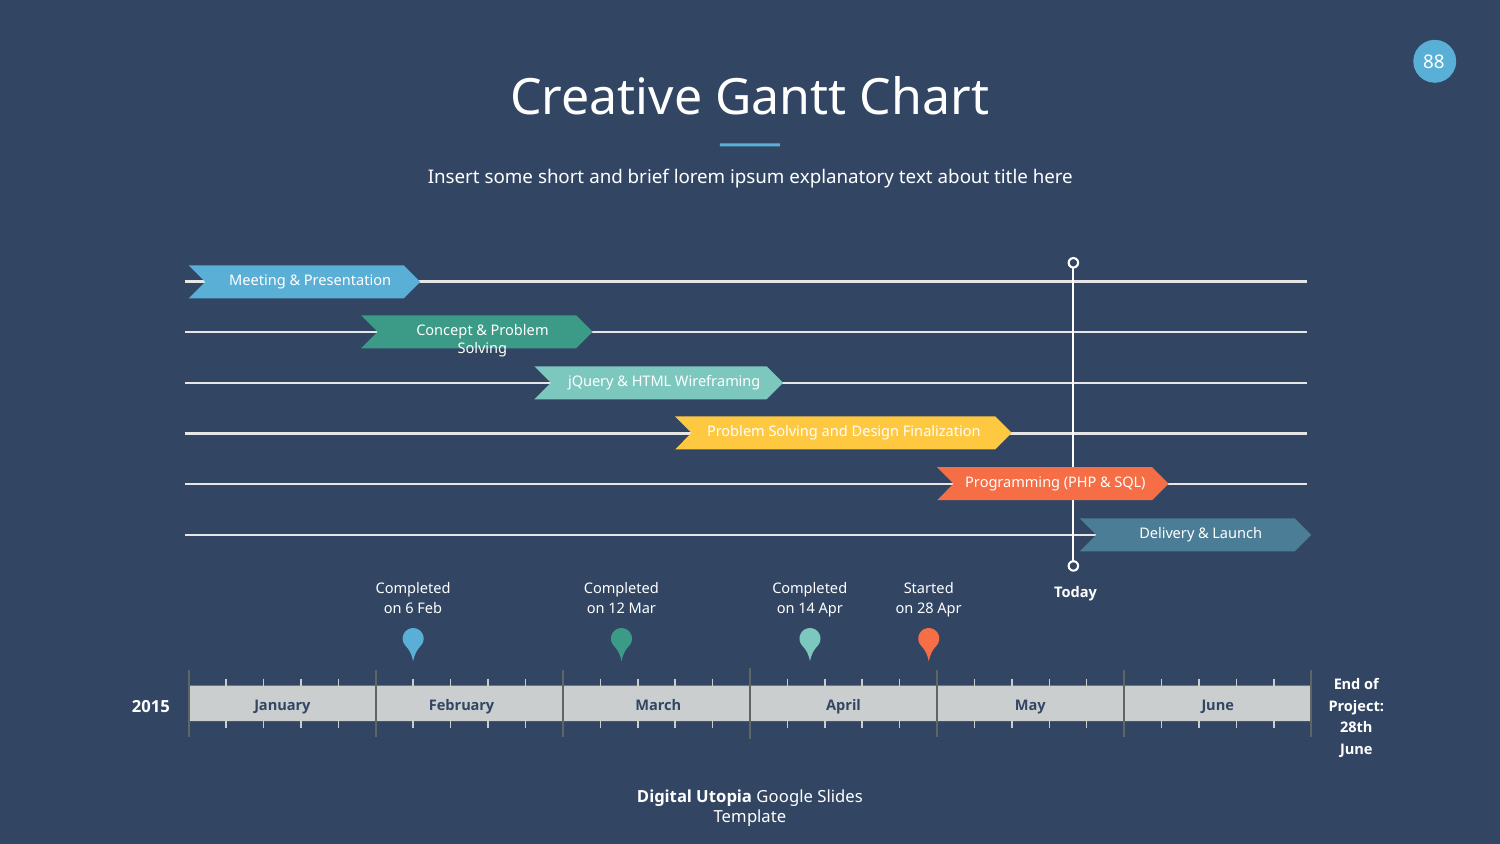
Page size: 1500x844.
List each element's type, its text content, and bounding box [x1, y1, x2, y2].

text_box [184, 257, 1312, 575]
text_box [127, 577, 1391, 740]
list Creative Gantt Chart [112, 64, 1388, 131]
list Insert some short and brief lorem ipsum explanatory text about title here [112, 164, 1388, 190]
